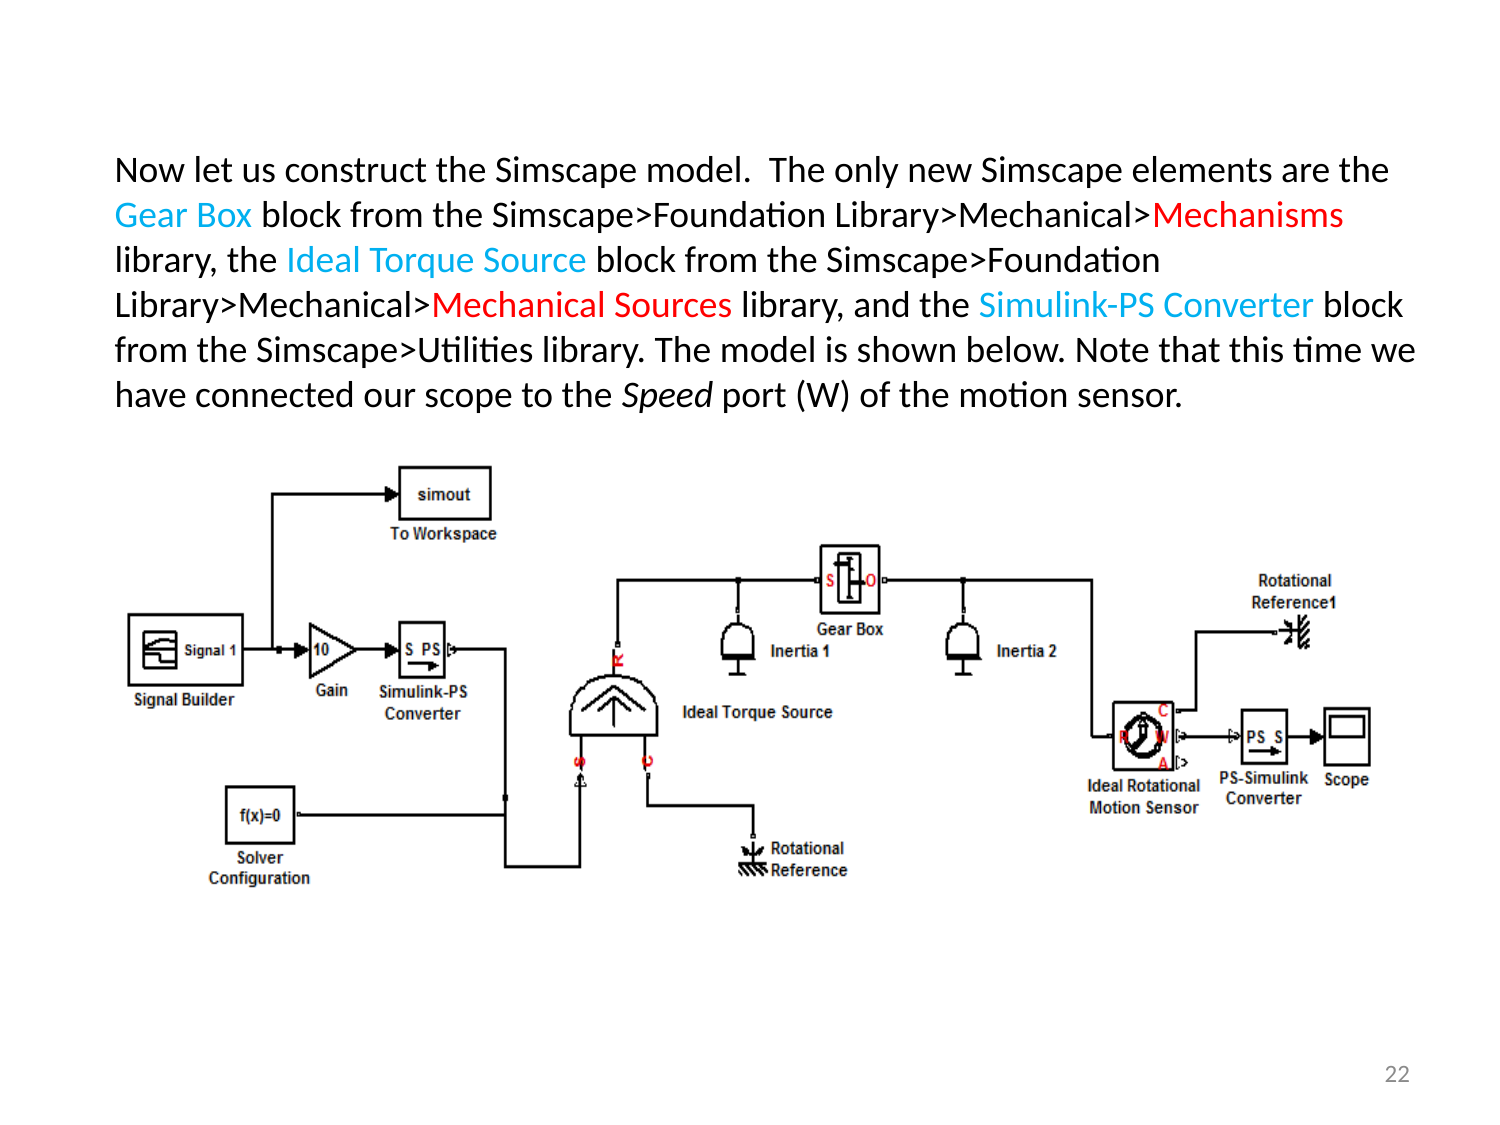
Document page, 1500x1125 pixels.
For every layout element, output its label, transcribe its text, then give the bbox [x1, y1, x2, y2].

slide_number 22 [1074, 1042, 1425, 1103]
picture [110, 449, 1399, 940]
text_box Now let us construct the Simscape model. The only new Simscape elements are the Gear Box block from the Simscape>Foundation Library>Mechanical>Mechanisms library, the Ideal Torque Source block from the Simscape>Foundation Library>Mechanical>Mechanical Sources library, and the Simulink-PS Converter block from the Simscape>Utilities library. The model is shown below. Note that this time we have connected our scope to the Speed port (W) of the motion sensor. [99, 137, 1438, 423]
